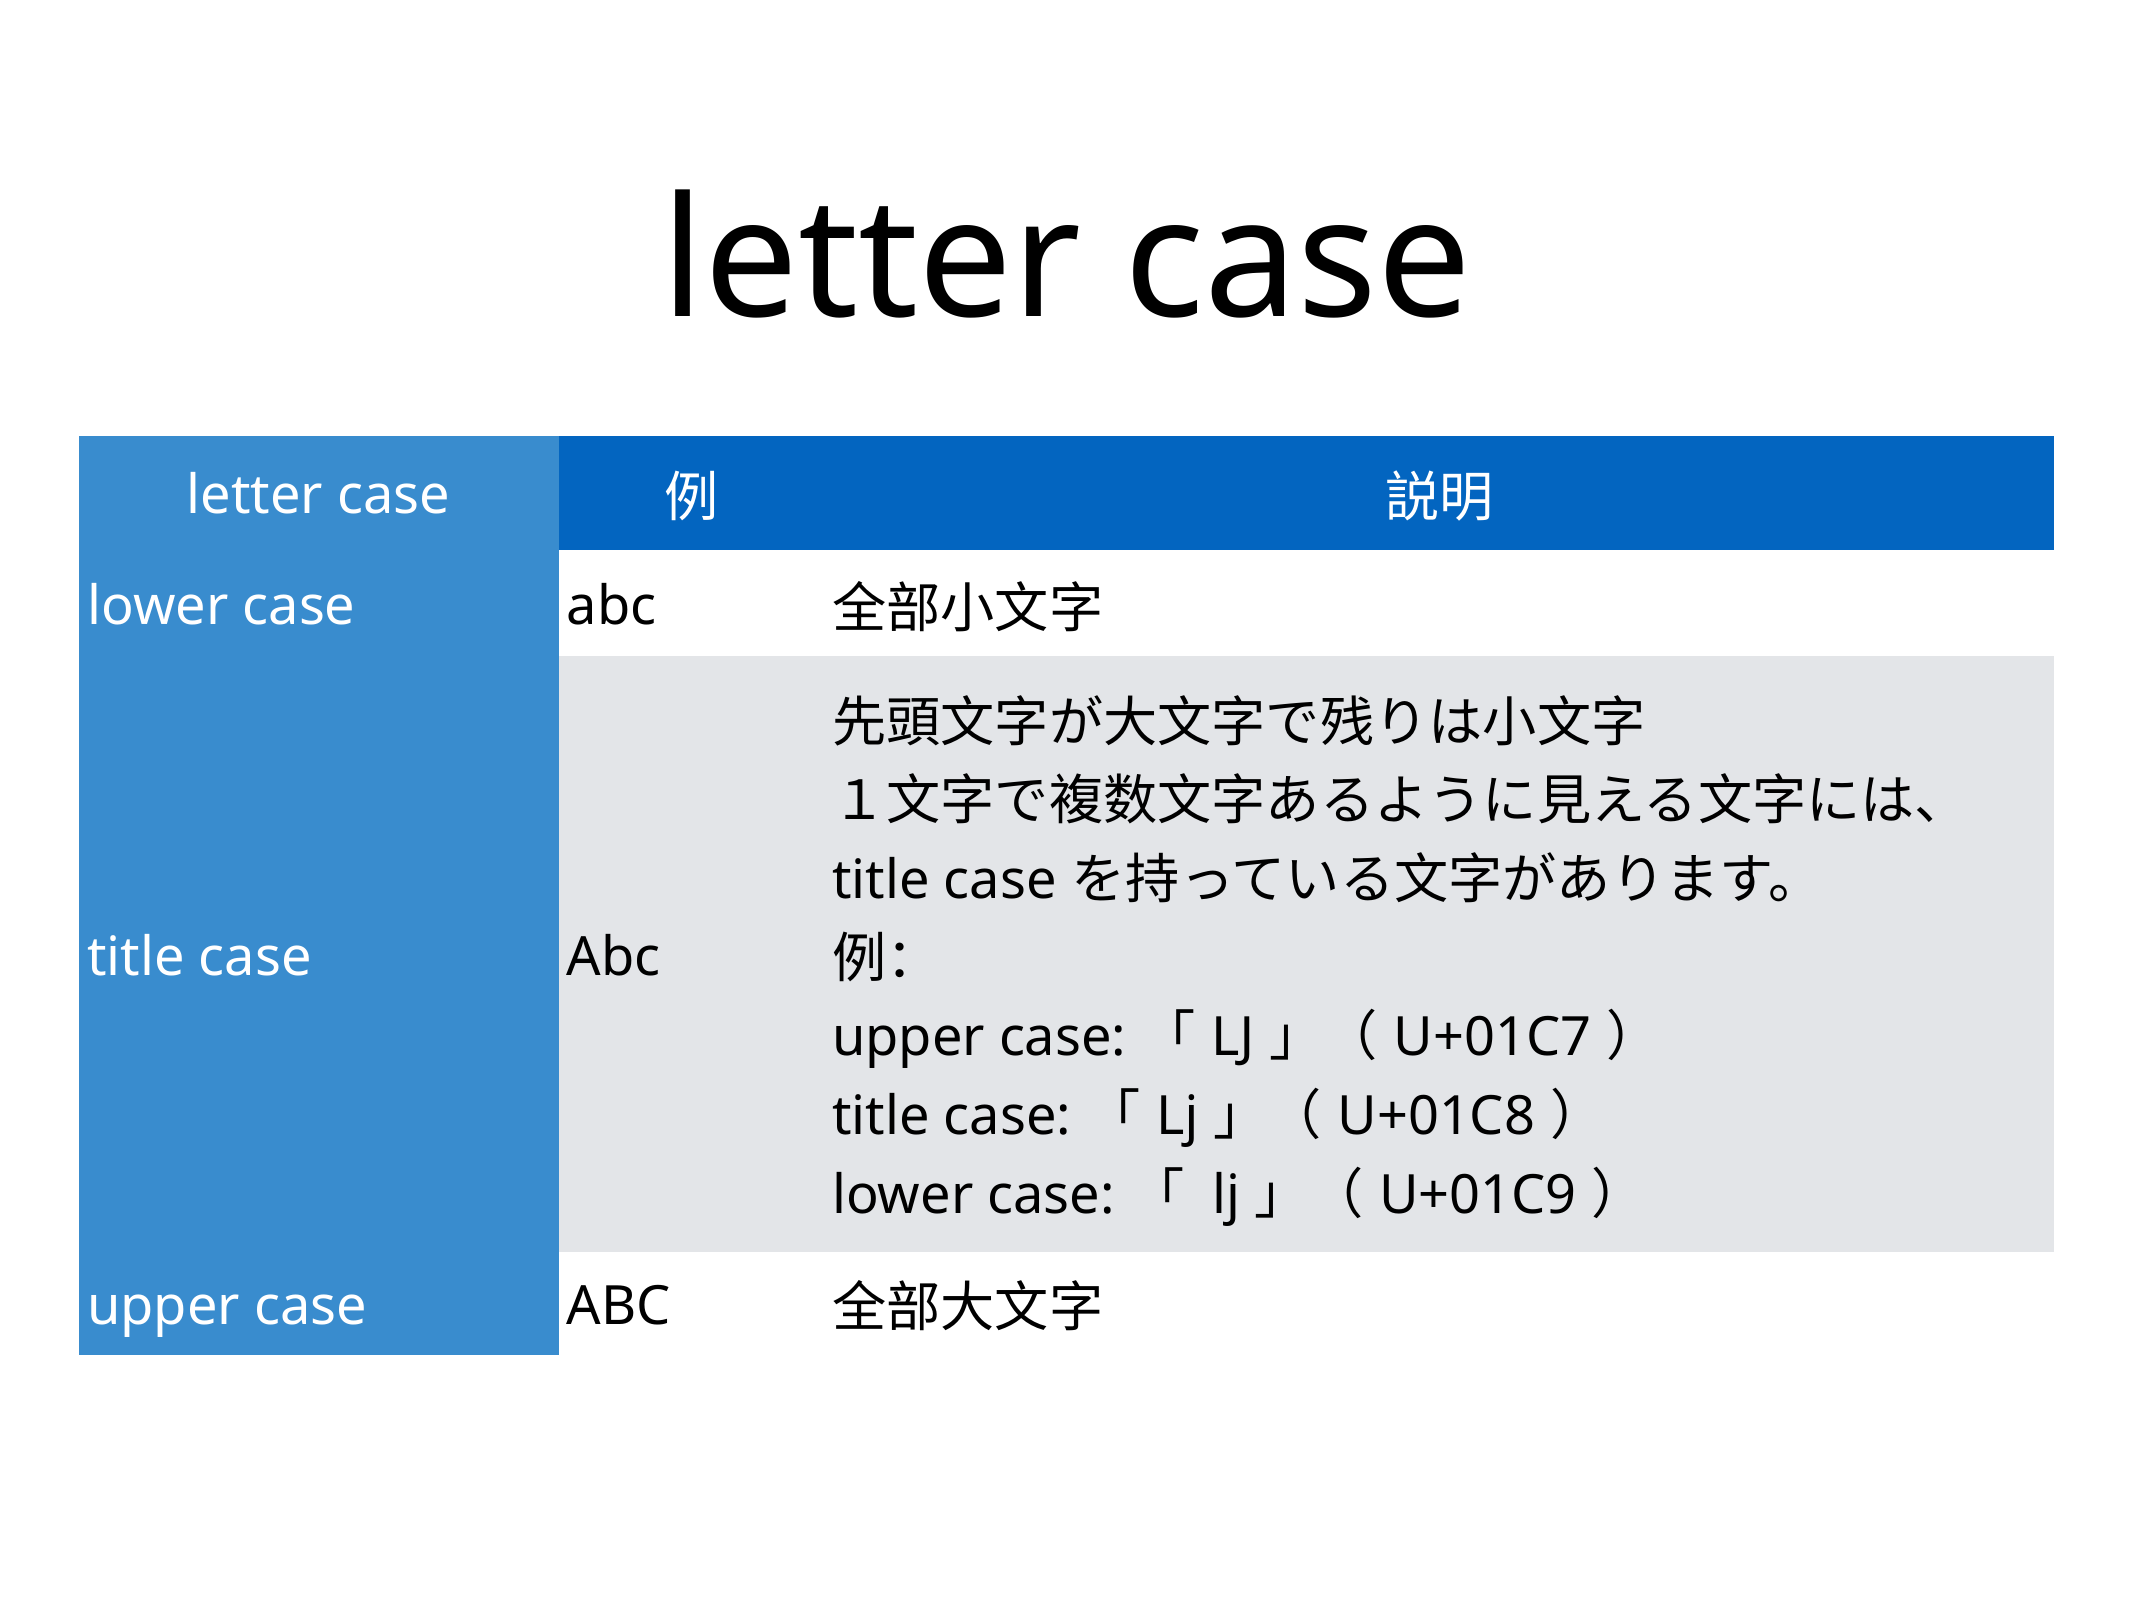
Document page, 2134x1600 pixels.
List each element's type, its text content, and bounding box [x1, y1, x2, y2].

table_cell upper case [79, 1252, 559, 1355]
table_cell 全部大文字 [824, 1252, 2054, 1355]
table_cell Abc [559, 656, 824, 1252]
title letter case [155, 72, 1978, 428]
table_cell 先頭文字が大文字で残りは小文字 １文字で複数文字あるように見える文字には、 title caseを持っている文字があります。 例： upper case:「Ǉ」（U+01C7） title case:「ǈ」（U+01C8） lower case:「 ǉ」（U+01C9） [824, 656, 2054, 1252]
table_cell ABC [559, 1252, 824, 1355]
table_cell title case [79, 656, 559, 1252]
table_header 説明 [824, 436, 2054, 550]
table_header letter case [79, 436, 559, 550]
table_cell lower case [79, 550, 559, 656]
table_cell abc [559, 550, 824, 656]
table_cell 全部小文字 [824, 550, 2054, 656]
table_header 例 [559, 436, 824, 550]
